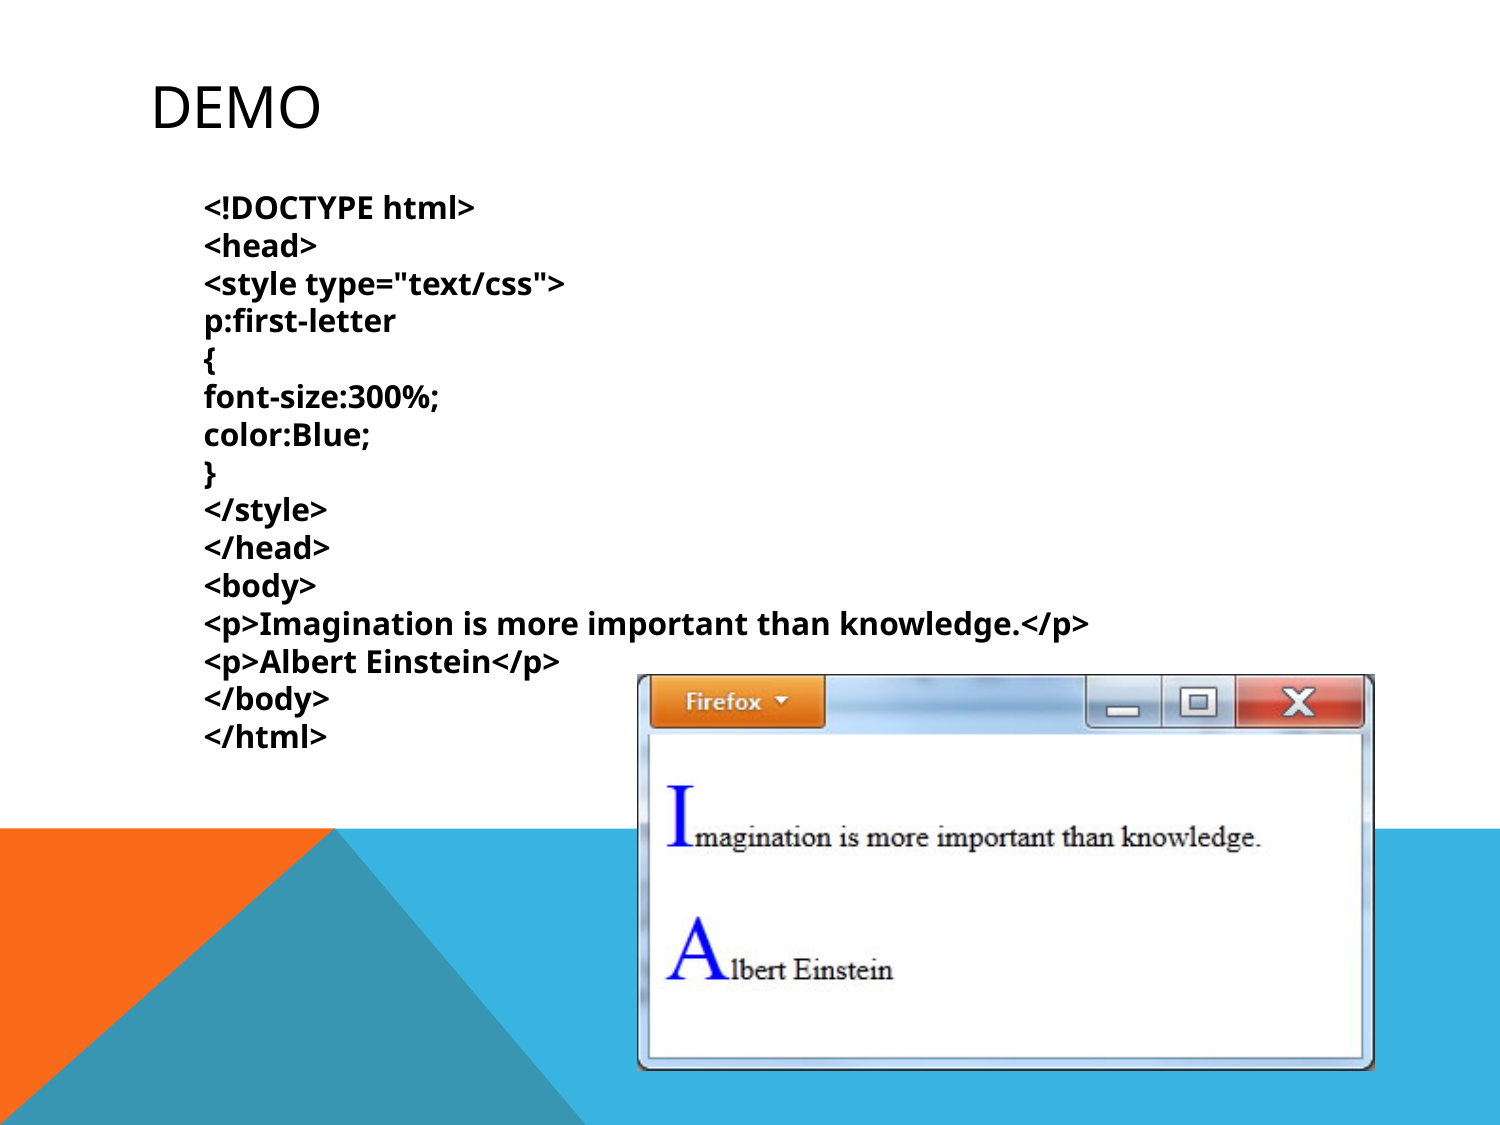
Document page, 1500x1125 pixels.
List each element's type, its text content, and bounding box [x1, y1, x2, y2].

title demo [135, 60, 1369, 150]
picture [637, 674, 1376, 1071]
list <!DOCTYPE html> <head> <style type="text/css"> p:first-letter { font-size:300%; color:Blue; } </style> </head> <body> <p>Imagination is more important than knowledge.</p> <p>Albert Einstein</p> </body> </html> [135, 180, 1369, 768]
